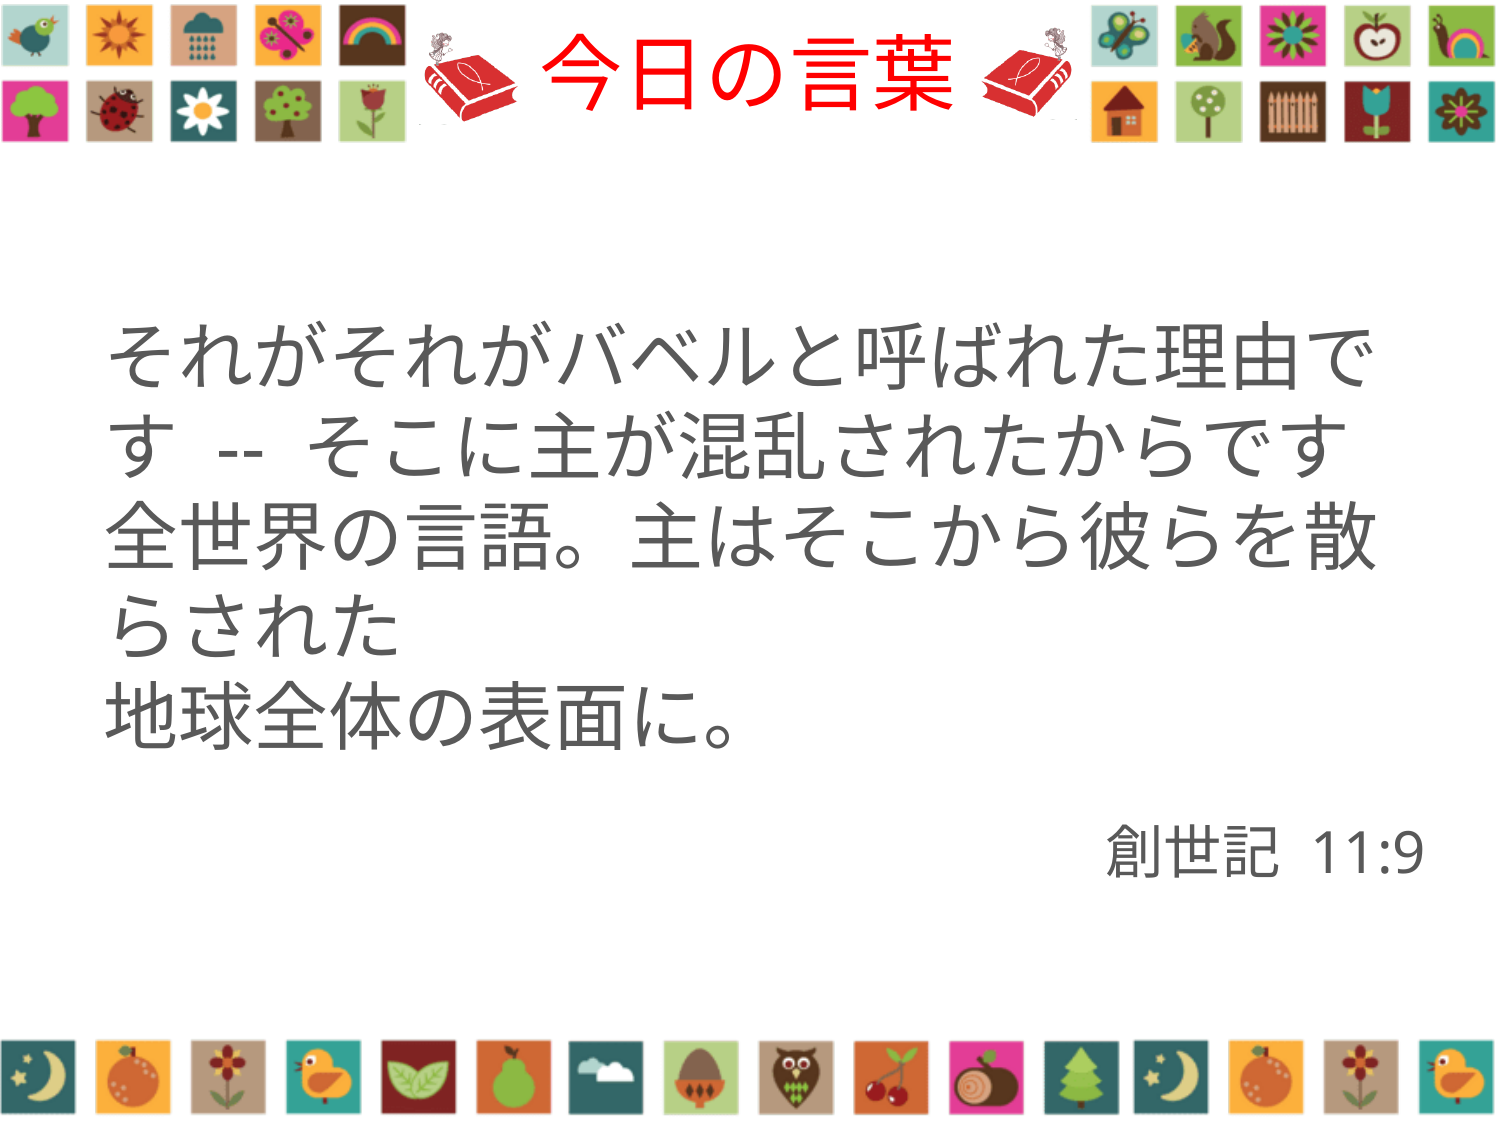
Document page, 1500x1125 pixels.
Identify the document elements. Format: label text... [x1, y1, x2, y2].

text_box それがそれがバベルと呼ばれた理由です -- そこに主が混乱されたからです 全世界の言語。主はそこから彼らを散らされた 地球全体の表面に。 [88, 302, 1459, 768]
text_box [0, 1028, 1500, 1118]
text_box 創世記 11:9 [808, 807, 1441, 893]
text_box 今日の言葉 [425, 13, 1077, 129]
picture [0, 3, 550, 150]
picture [950, 3, 1500, 150]
